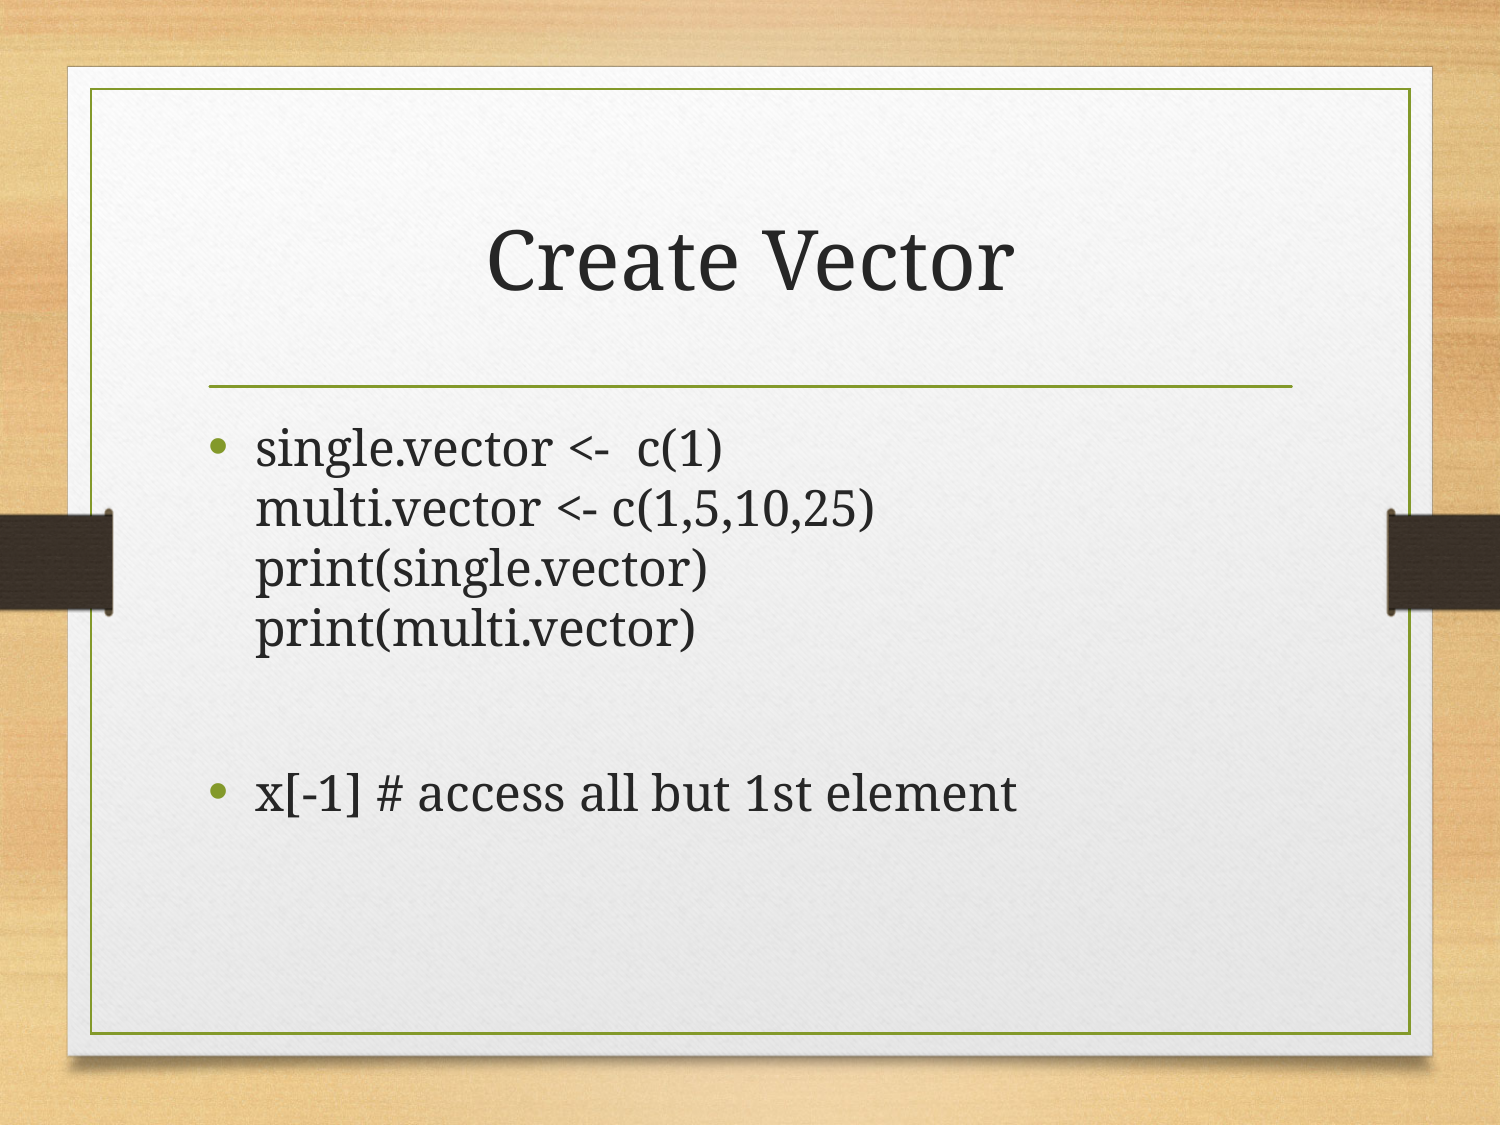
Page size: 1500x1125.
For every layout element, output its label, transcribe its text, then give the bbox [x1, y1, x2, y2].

picture [0, 0, 1500, 1125]
title Create Vector [193, 150, 1309, 365]
list single.vector <- c(1) multi.vector <- c(1,5,10,25) print(single.vector) print(multi.vector) x[-1] # access all but 1st element [193, 408, 1309, 974]
